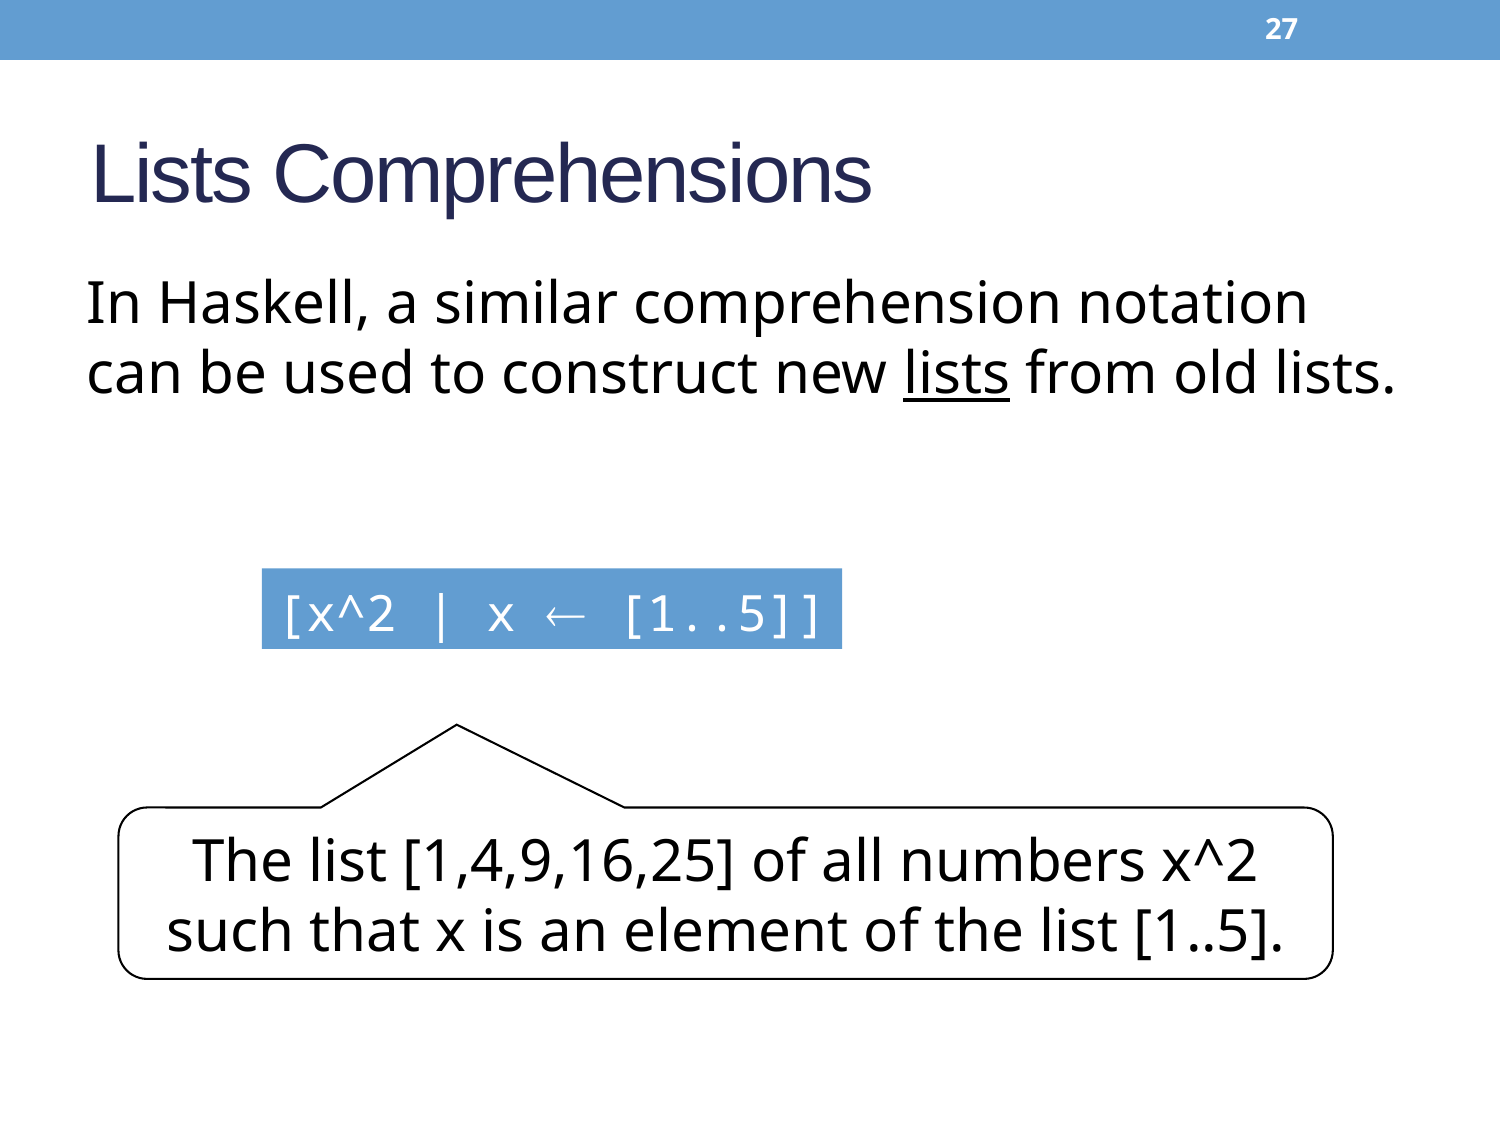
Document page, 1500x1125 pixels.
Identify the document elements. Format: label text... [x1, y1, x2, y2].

slide_number 26 [1250, 3, 1425, 57]
text_box [x^2 | x  [1..5]] [261, 568, 843, 649]
text_box In Haskell, a similar comprehension notation can be used to construct new lists from old lists. [72, 257, 1434, 413]
title Lists Comprehensions [75, 87, 1425, 250]
text_box The list [1,4,9,16,25] of all numbers x^2 such that x is an element of the list [1..5]. [118, 724, 1333, 979]
